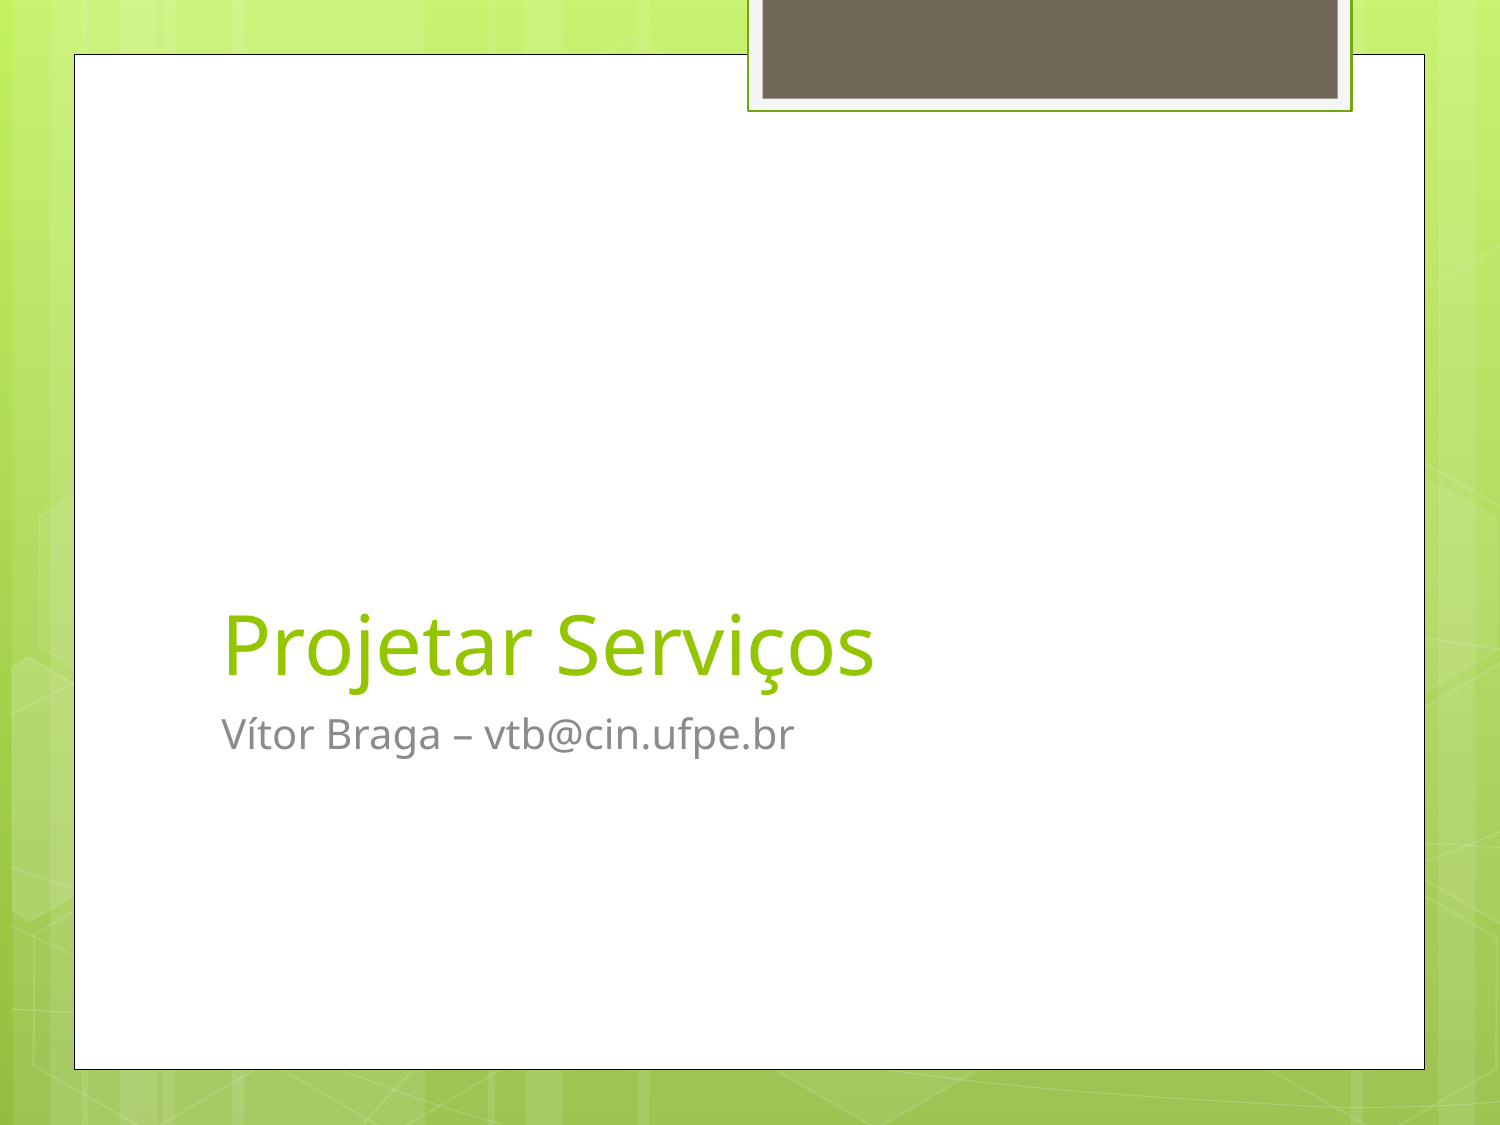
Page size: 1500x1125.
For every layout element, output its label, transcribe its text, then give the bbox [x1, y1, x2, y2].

list Vítor Braga – vtb@cin.ufpe.br [206, 699, 1296, 950]
title Projetar Serviços [206, 475, 1296, 699]
